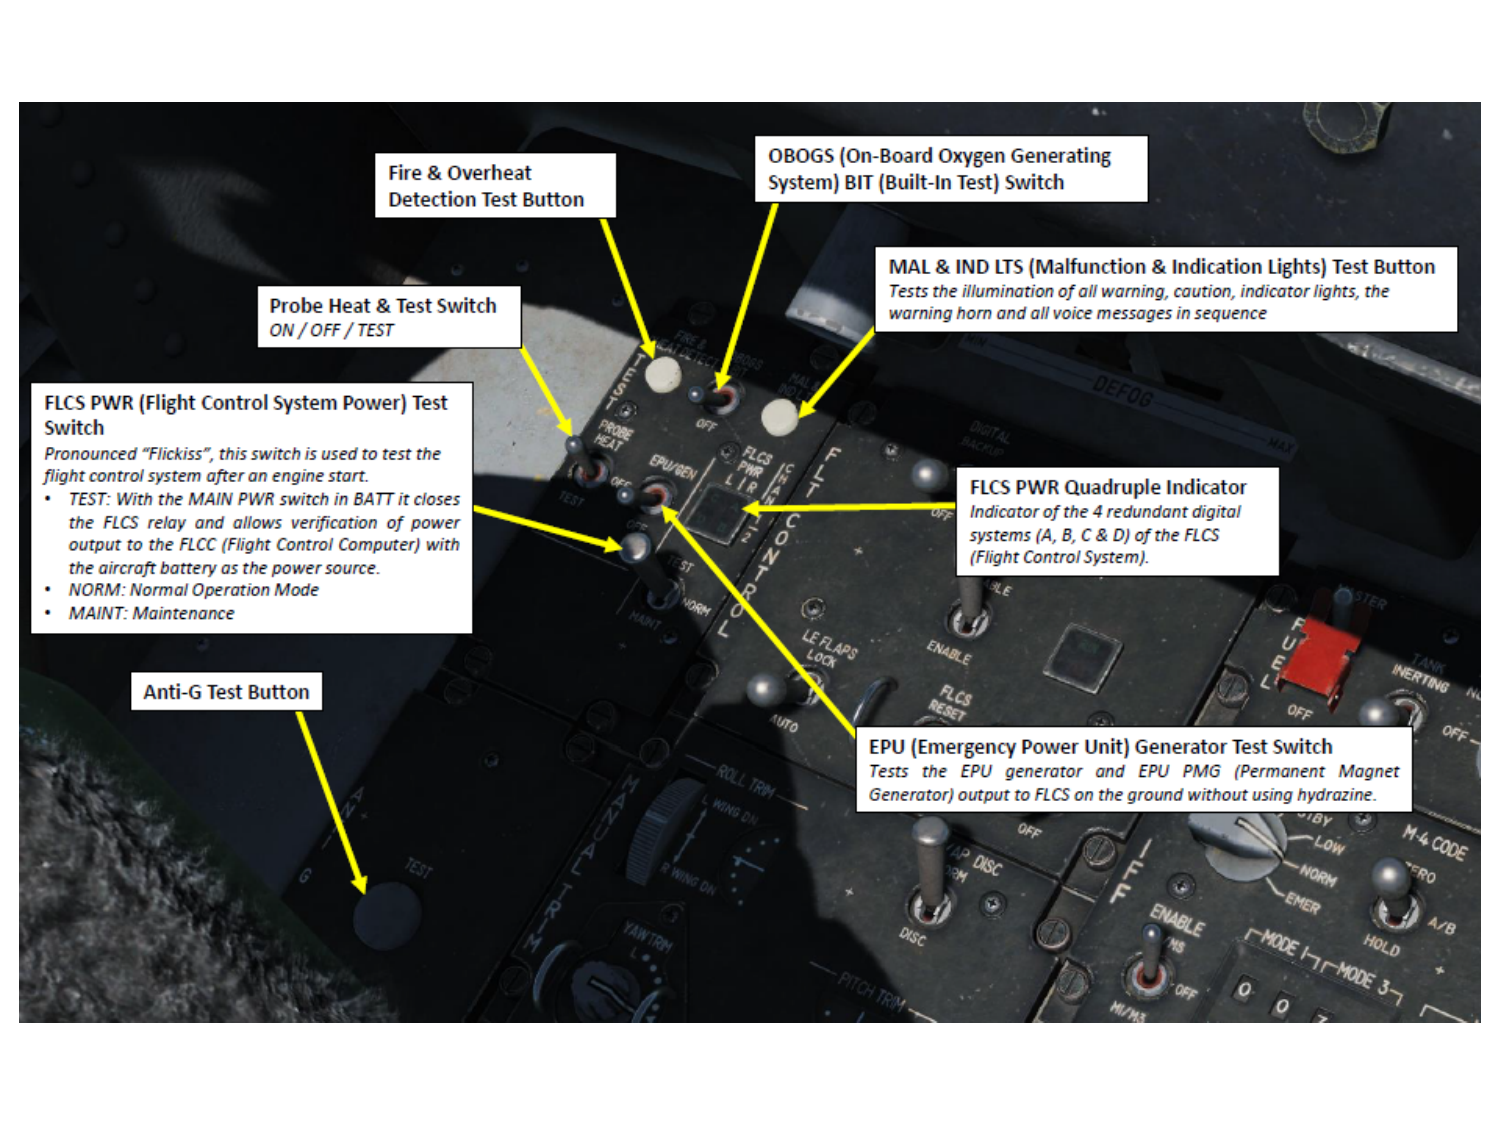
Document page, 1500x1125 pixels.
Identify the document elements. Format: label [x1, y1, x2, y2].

picture [19, 102, 1481, 1023]
